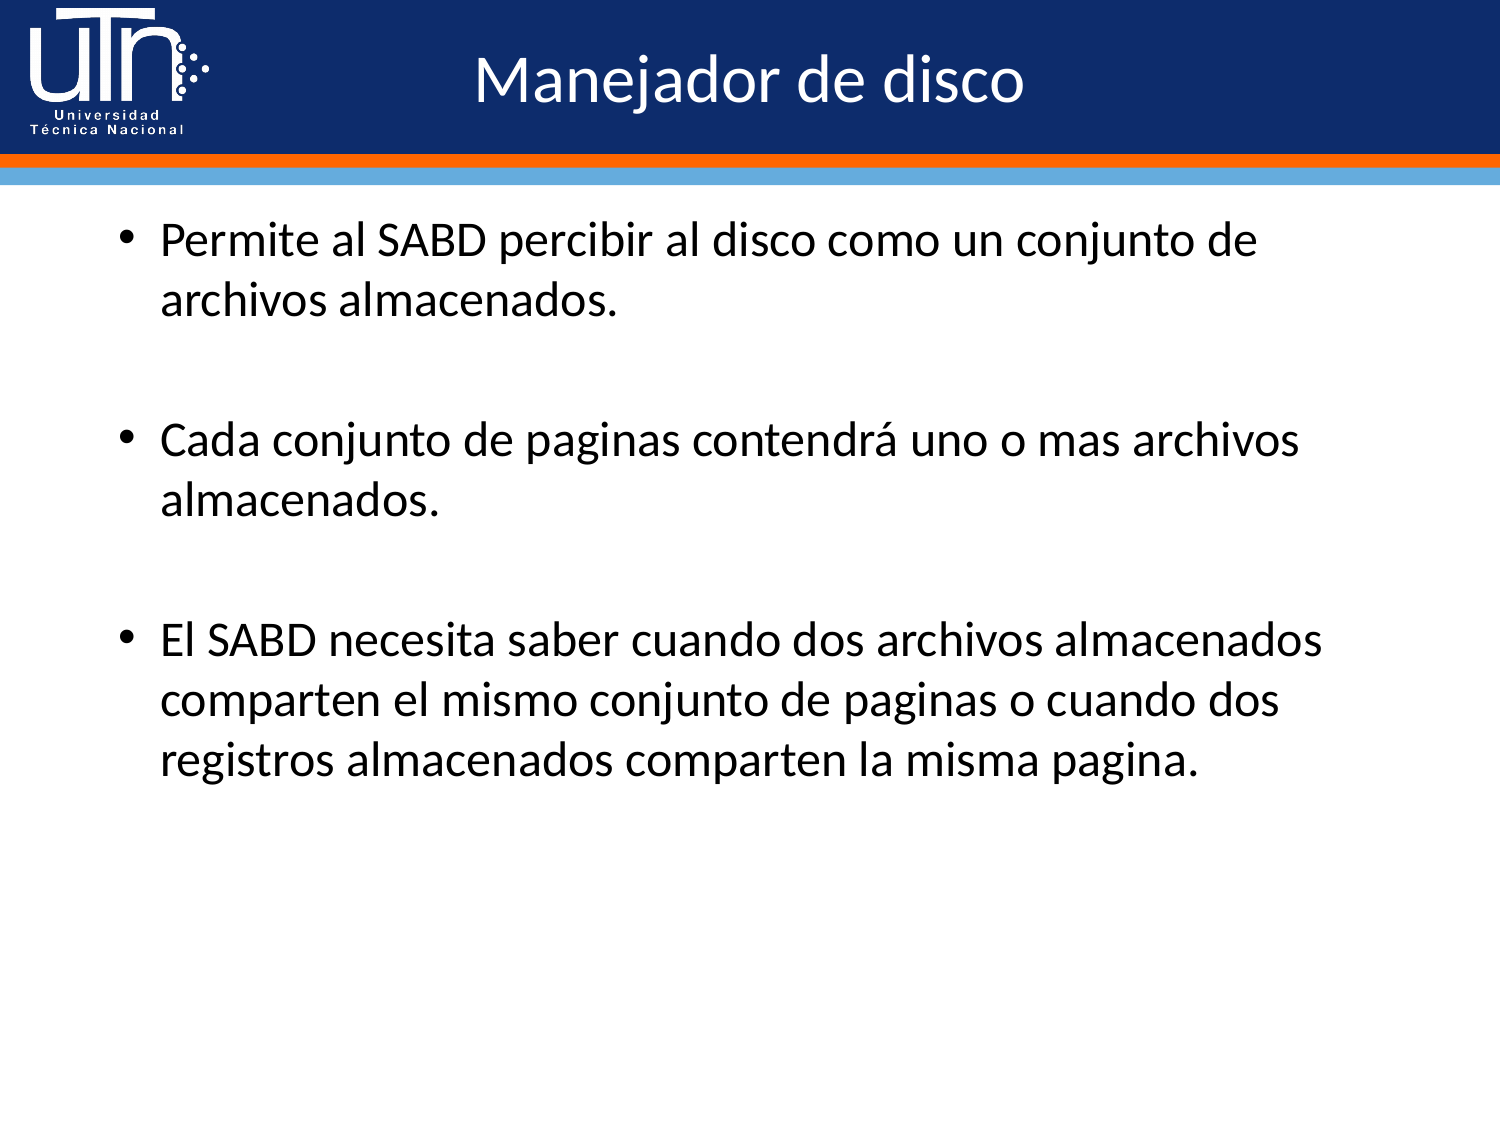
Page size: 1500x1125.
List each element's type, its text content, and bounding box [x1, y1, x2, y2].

list Permite al SABD percibir al disco como un conjunto de archivos almacenados. Cada conjunto de paginas contendrá uno o mas archivos almacenados. El SABD necesita saber cuando dos archivos almacenados comparten el mismo conjunto de paginas o cuando dos registros almacenados comparten la misma pagina. [103, 198, 1397, 1012]
title Manejador de disco [0, 0, 1500, 154]
